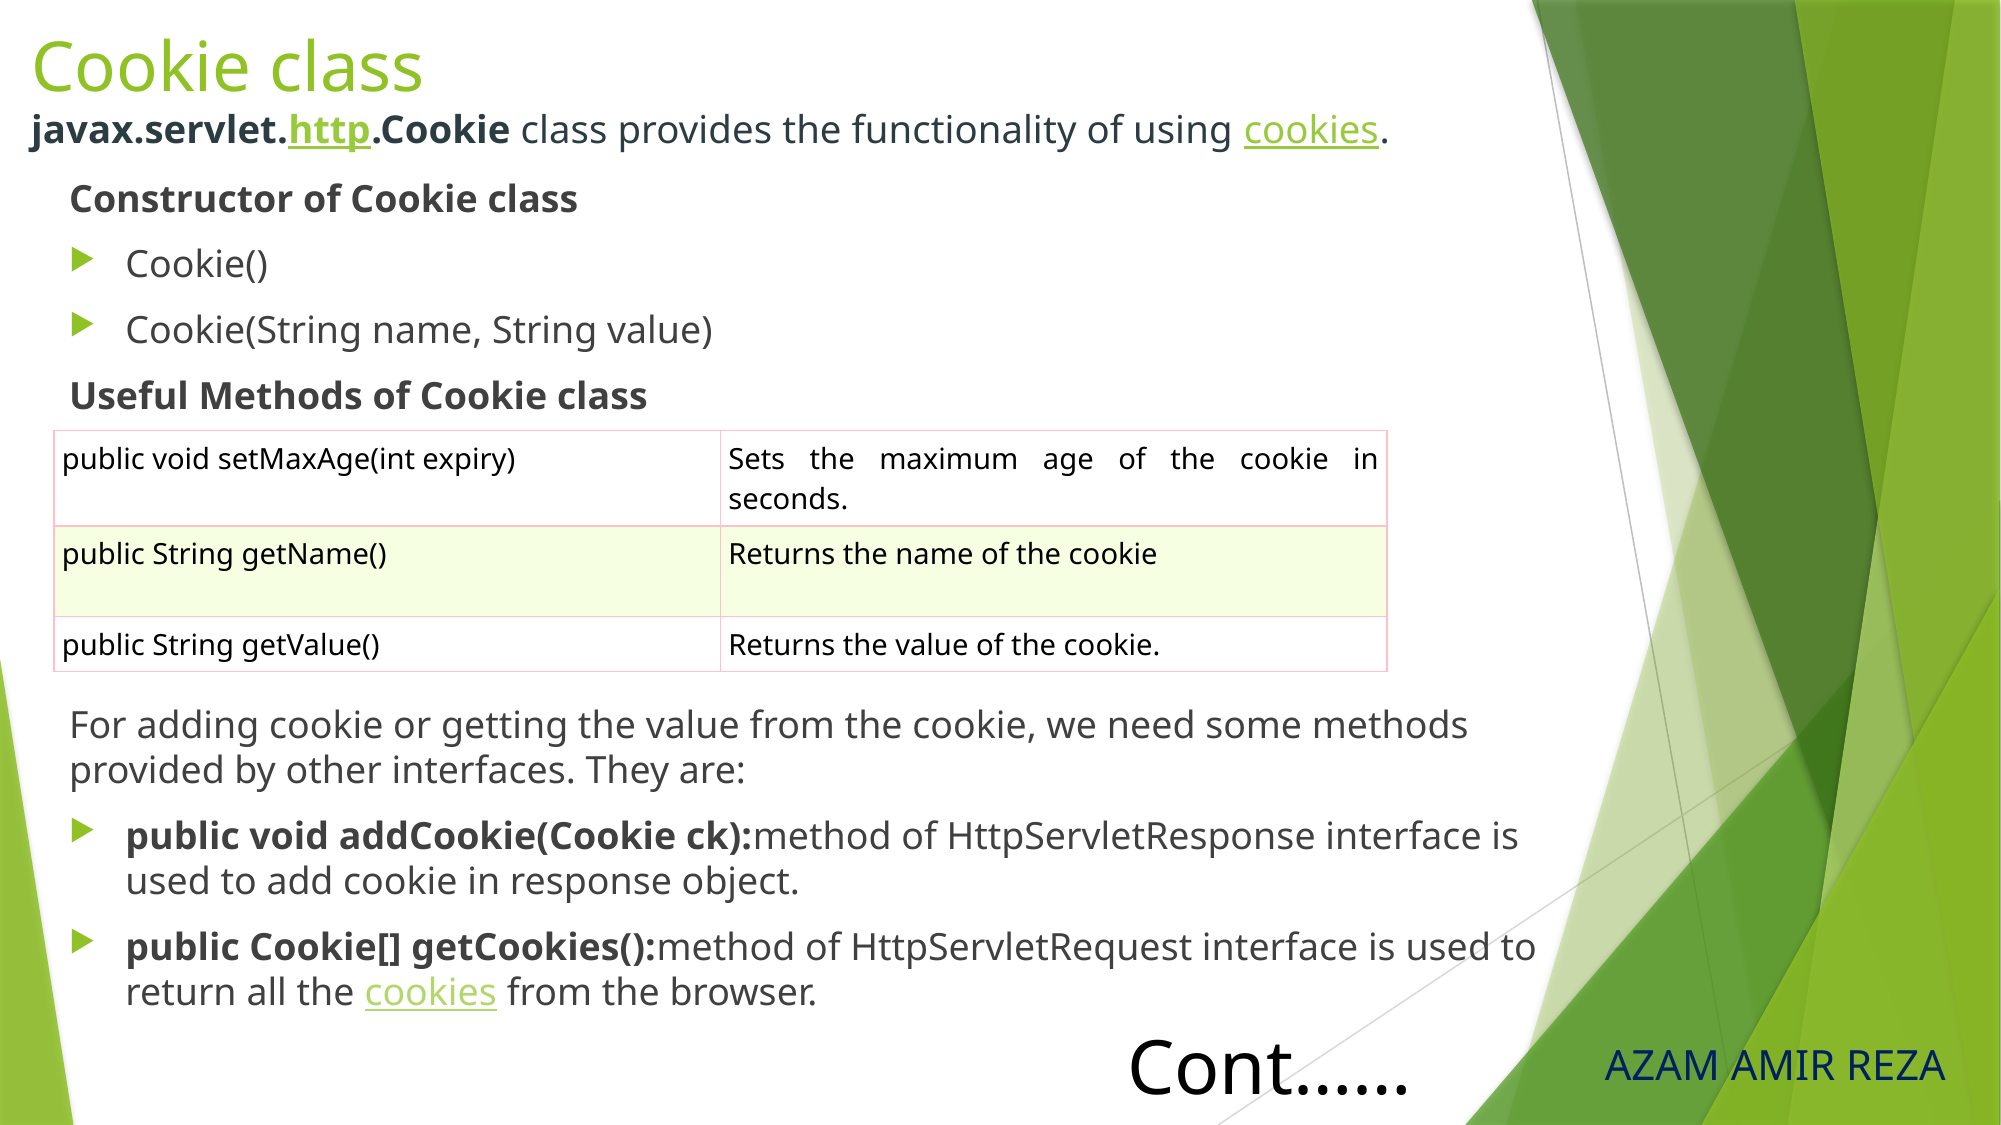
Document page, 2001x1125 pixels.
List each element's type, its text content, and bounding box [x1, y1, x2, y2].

text_box Cont…… [1112, 1012, 1500, 1118]
table_cell public String getValue() [55, 617, 720, 671]
table_cell public String getName() [55, 527, 720, 616]
table_header Sets the maximum age of the cookie in seconds. [721, 431, 1386, 525]
list Constructor of Cookie class Cookie() Cookie(String name, String value) Useful Methods of Cookie class For adding cookie or getting the value from the cookie, we need some methods provided by other interfaces. They are: public void addCookie(Cookie ck):method of HttpServletResponse interface is used to add cookie in response object. public Cookie[] getCookies():method of HttpServletRequest interface is used to return all the cookies from the browser. [54, 167, 1601, 1096]
table_cell Returns the value of the cookie. [721, 617, 1386, 671]
footer AZAM AMIR REZA [1589, 1033, 1977, 1094]
table_cell Returns the name of the cookie [721, 527, 1386, 616]
title Cookie class javax.servlet.http.Cookie class provides the functionality of using cookies. [16, 14, 1427, 168]
table_header public void setMaxAge(int expiry) [55, 431, 720, 525]
